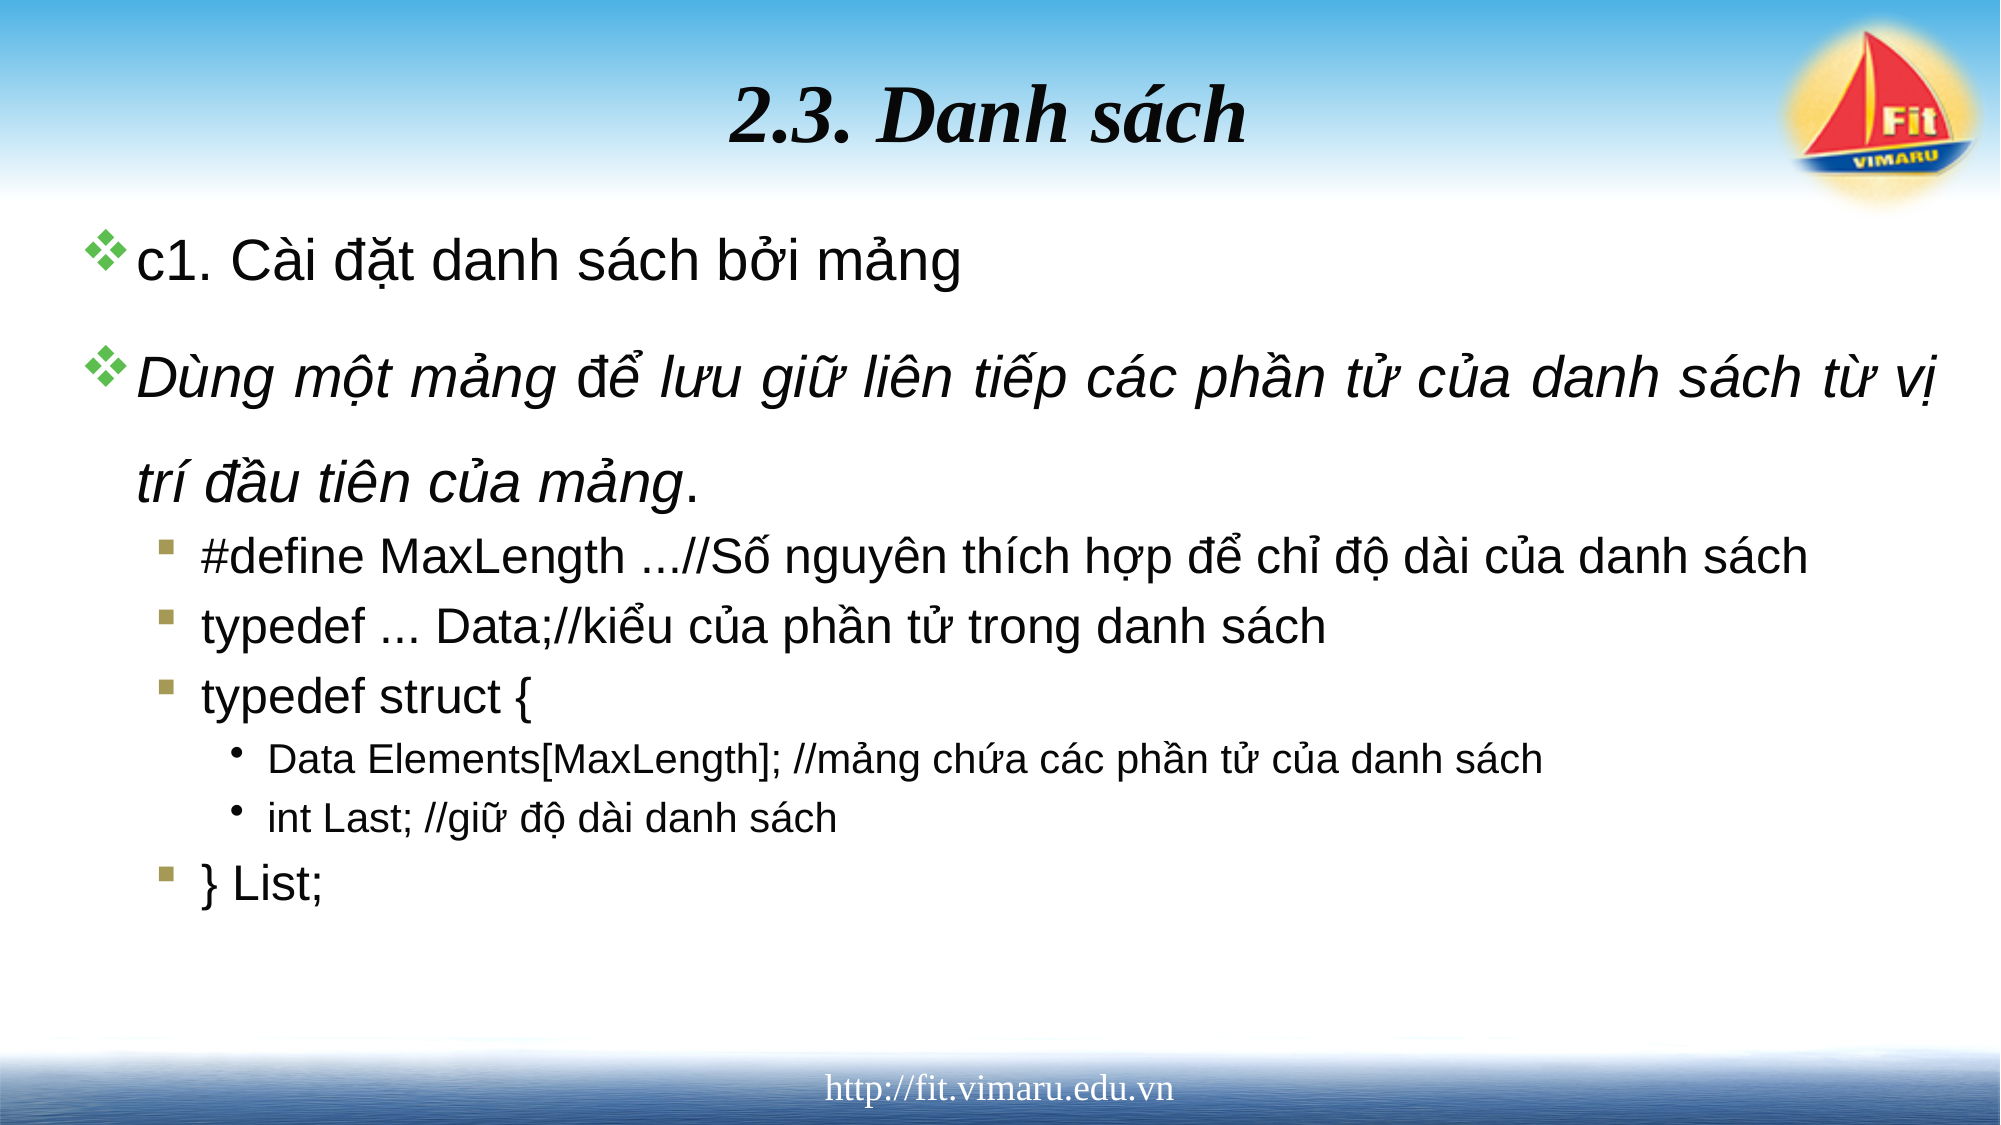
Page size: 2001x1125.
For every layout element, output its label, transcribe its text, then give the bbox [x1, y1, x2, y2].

list c1. Cài đặt danh sách bởi mảng Dùng một mảng để lưu giữ liên tiếp các phần tử của danh sách từ vị trí đầu tiên của mảng. #define MaxLength ...//Số nguyên thích hợp để chỉ độ dài của danh sách typedef ... Data;//kiểu của phần tử trong danh sách typedef struct { Data Elements[MaxLength]; //mảng chứa các phần tử của danh sách int Last; //giữ độ dài danh sách } List; [64, 179, 1954, 1039]
picture [0, 1037, 2000, 1125]
picture [1901, 38, 1965, 179]
picture [1864, 33, 1898, 37]
title 2.3. Danh sách [99, 37, 1901, 179]
